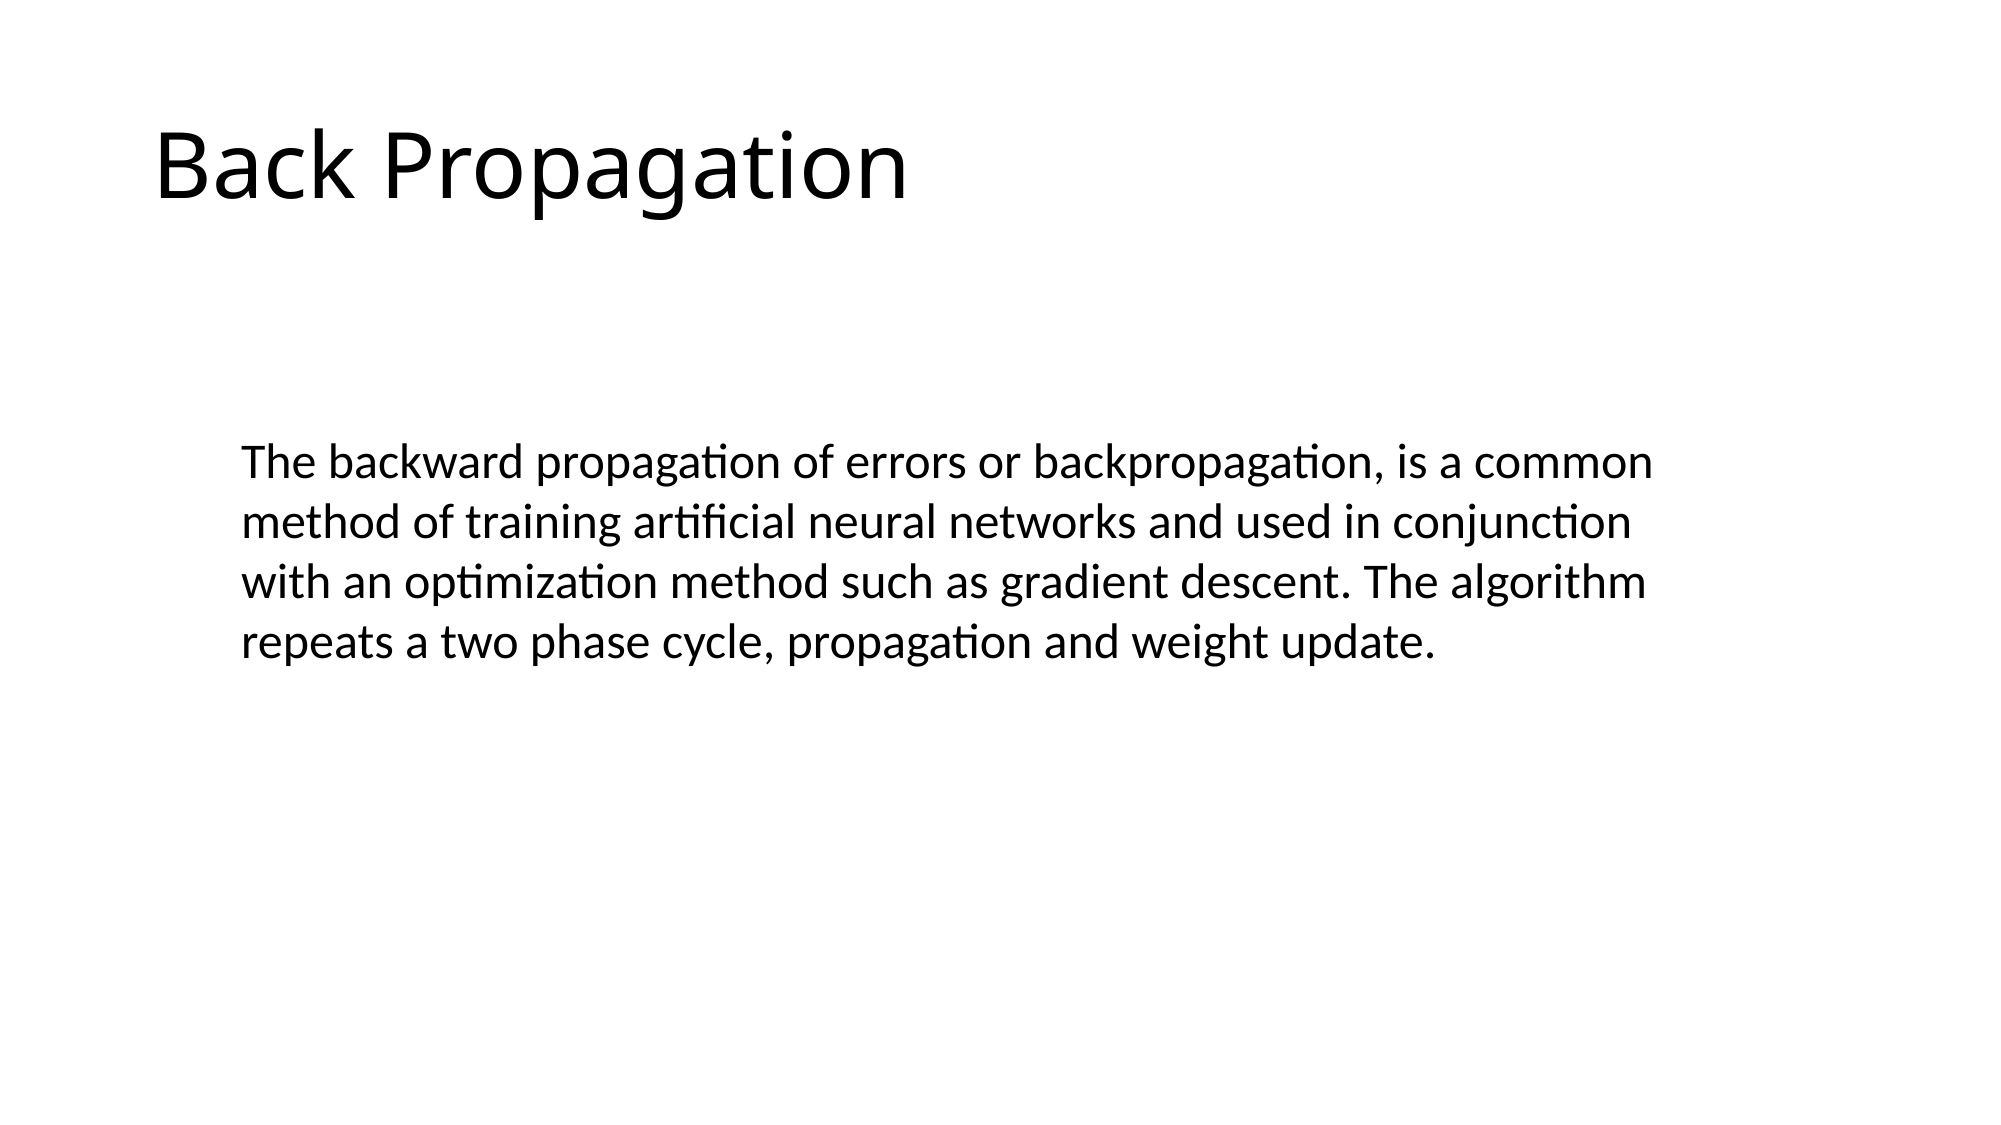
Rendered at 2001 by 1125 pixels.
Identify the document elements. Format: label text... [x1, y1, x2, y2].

text_box The backward propagation of errors or backpropagation, is a common method of training artificial neural networks and used in conjunction with an optimization method such as gradient descent. The algorithm repeats a two phase cycle, propagation and weight update. [226, 420, 1734, 676]
title Back Propagation [137, 59, 1863, 278]
